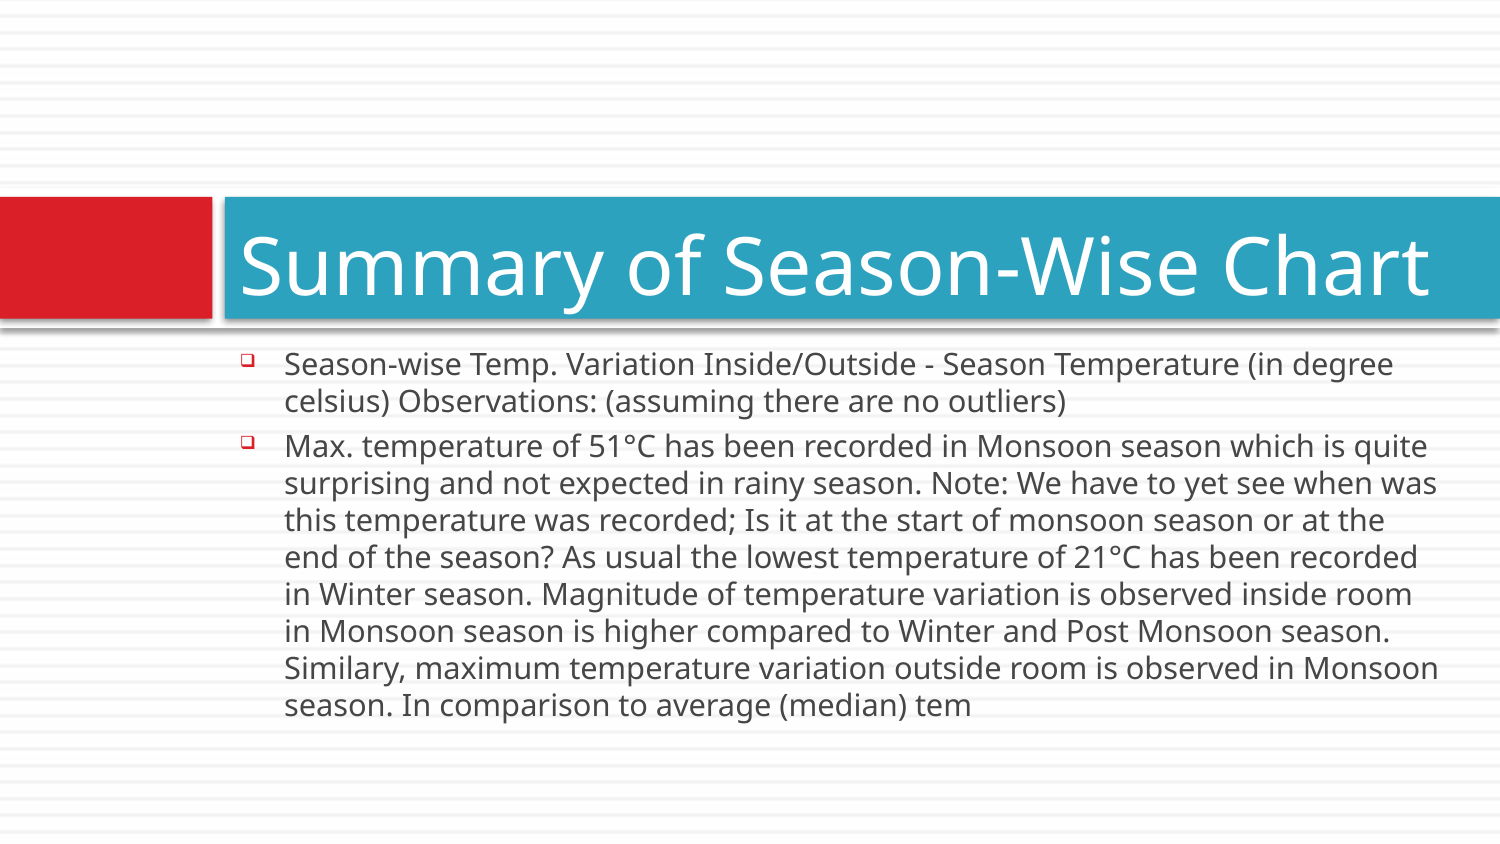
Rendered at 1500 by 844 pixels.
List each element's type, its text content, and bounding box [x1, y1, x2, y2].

title Summary of Season-Wise Chart [225, 196, 1475, 319]
list Season-wise Temp. Variation Inside/Outside - Season Temperature (in degree celsius) Observations: (assuming there are no outliers) Max. temperature of 51°C has been recorded in Monsoon season which is quite surprising and not expected in rainy season. Note: We have to yet see when was this temperature was recorded; Is it at the start of monsoon season or at the end of the season? As usual the lowest temperature of 21°C has been recorded in Winter season. Magnitude of temperature variation is observed inside room in Monsoon season is higher compared to Winter and Post Monsoon season. Similary, maximum temperature variation outside room is observed in Monsoon season. In comparison to average (median) tem [225, 337, 1463, 760]
